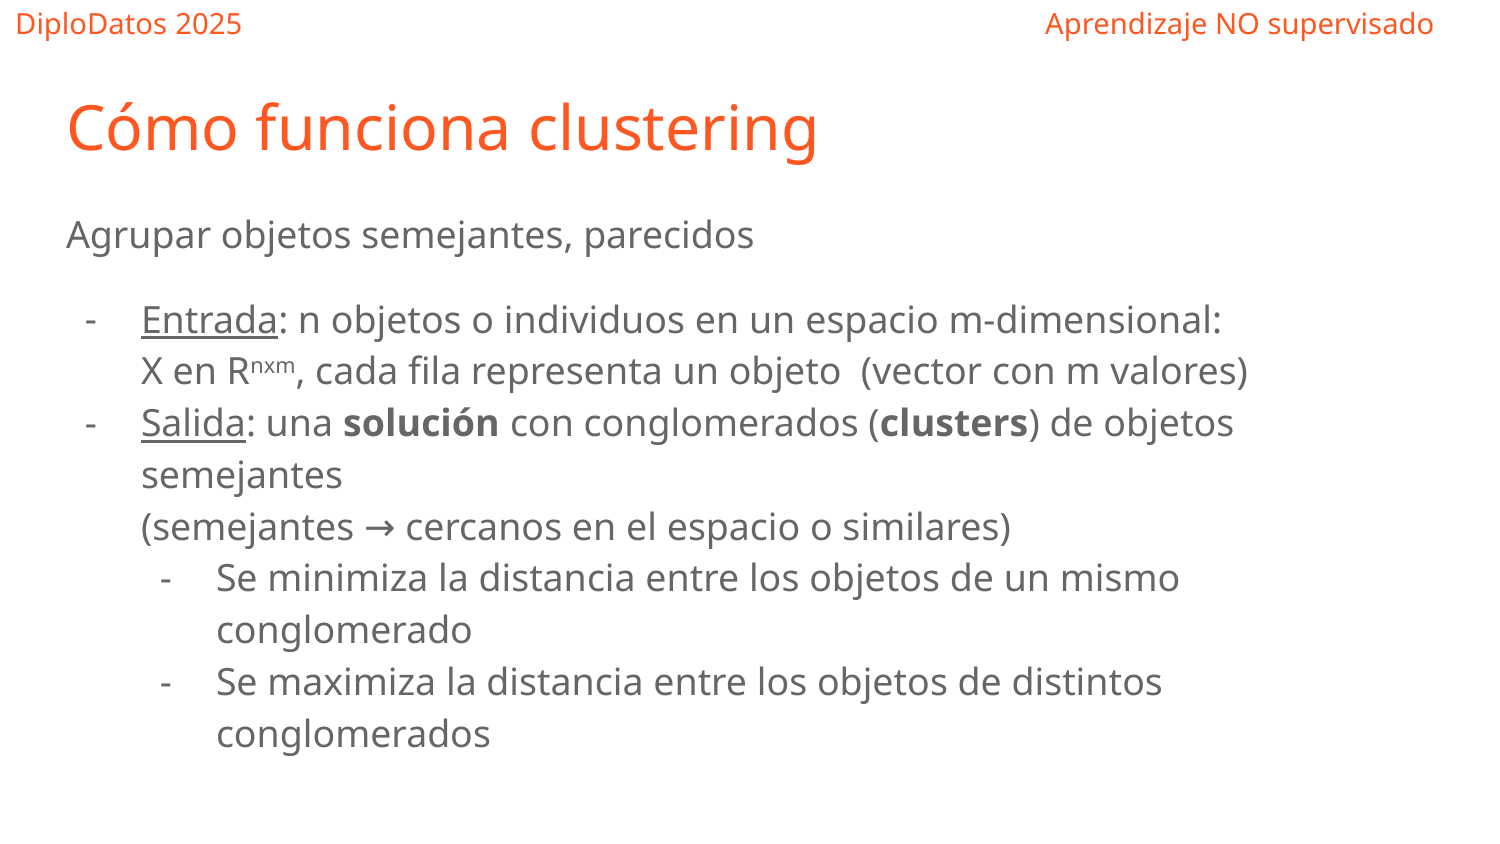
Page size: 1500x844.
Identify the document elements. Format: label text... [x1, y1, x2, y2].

text_box Agrupar objetos semejantes, parecidos Entrada: n objetos o individuos en un espacio m-dimensional: X en Rnxm, cada fila representa un objeto (vector con m valores) Salida: una solución con conglomerados (clusters) de objetos semejantes (semejantes → cercanos en el espacio o similares) Se minimiza la distancia entre los objetos de un mismo conglomerado Se maximiza la distancia entre los objetos de distintos conglomerados [51, 189, 1449, 750]
text_box Cómo funciona clustering [51, 72, 1449, 167]
